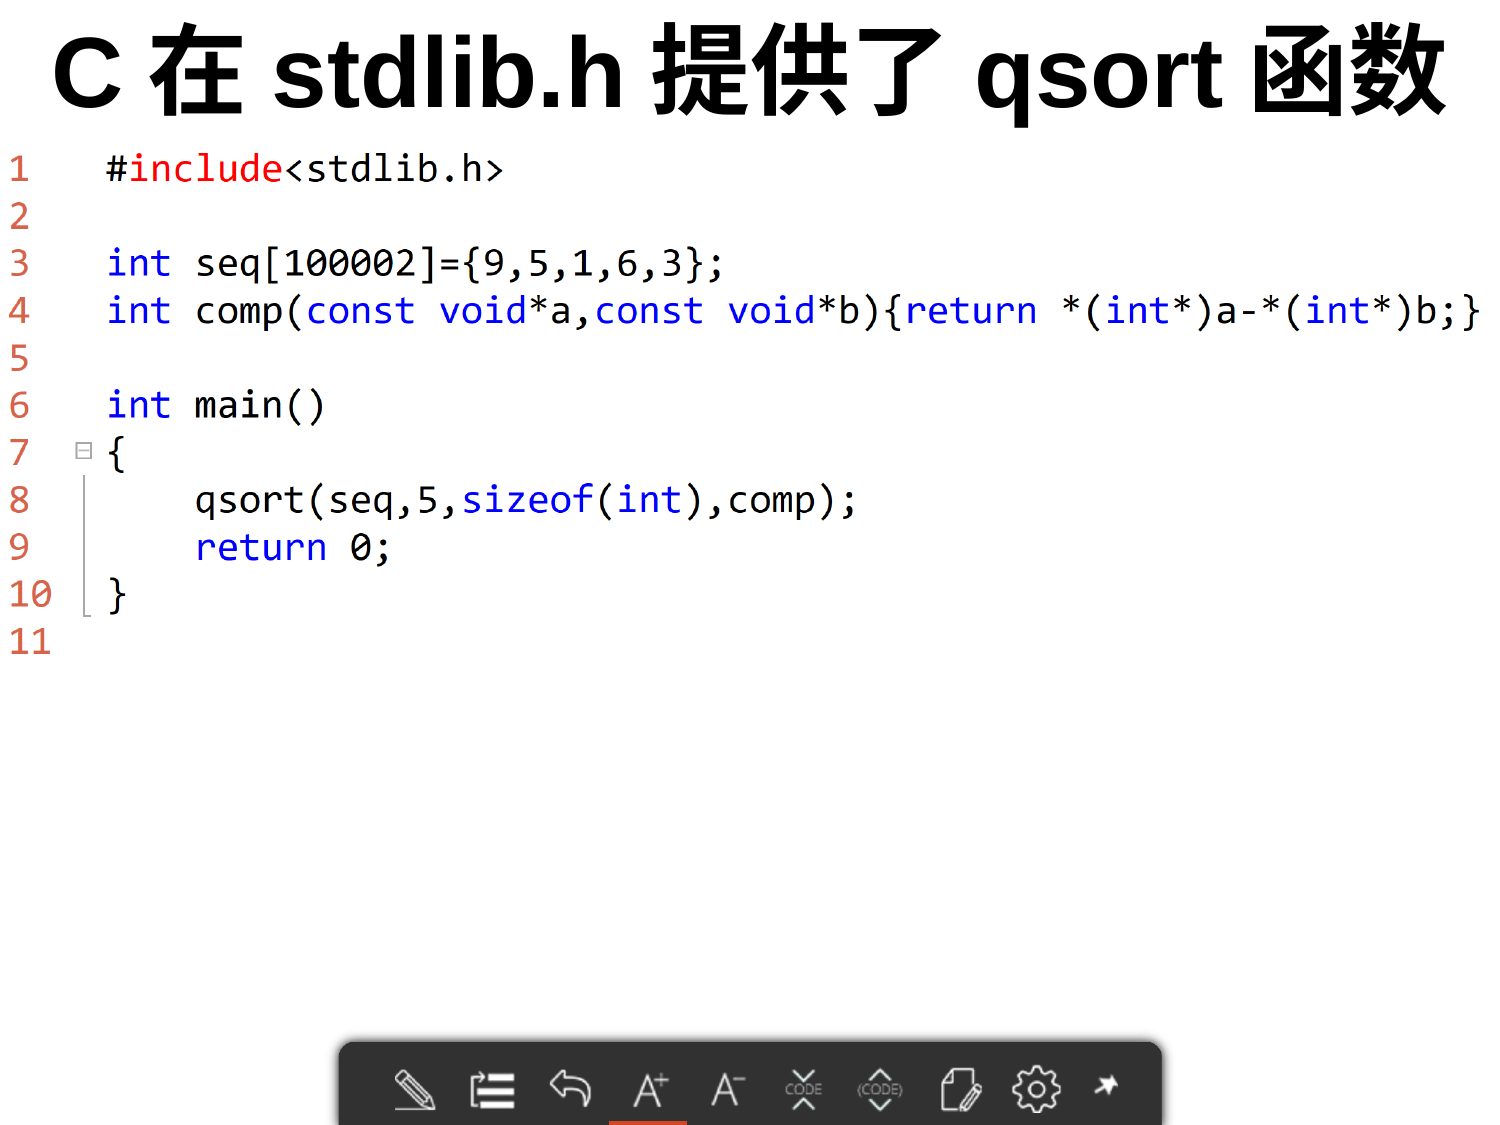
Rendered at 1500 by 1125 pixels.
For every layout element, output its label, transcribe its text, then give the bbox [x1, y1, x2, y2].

text_box C在stdlib.h提供了qsort函数 [0, 0, 1500, 135]
picture [0, 136, 1500, 1125]
